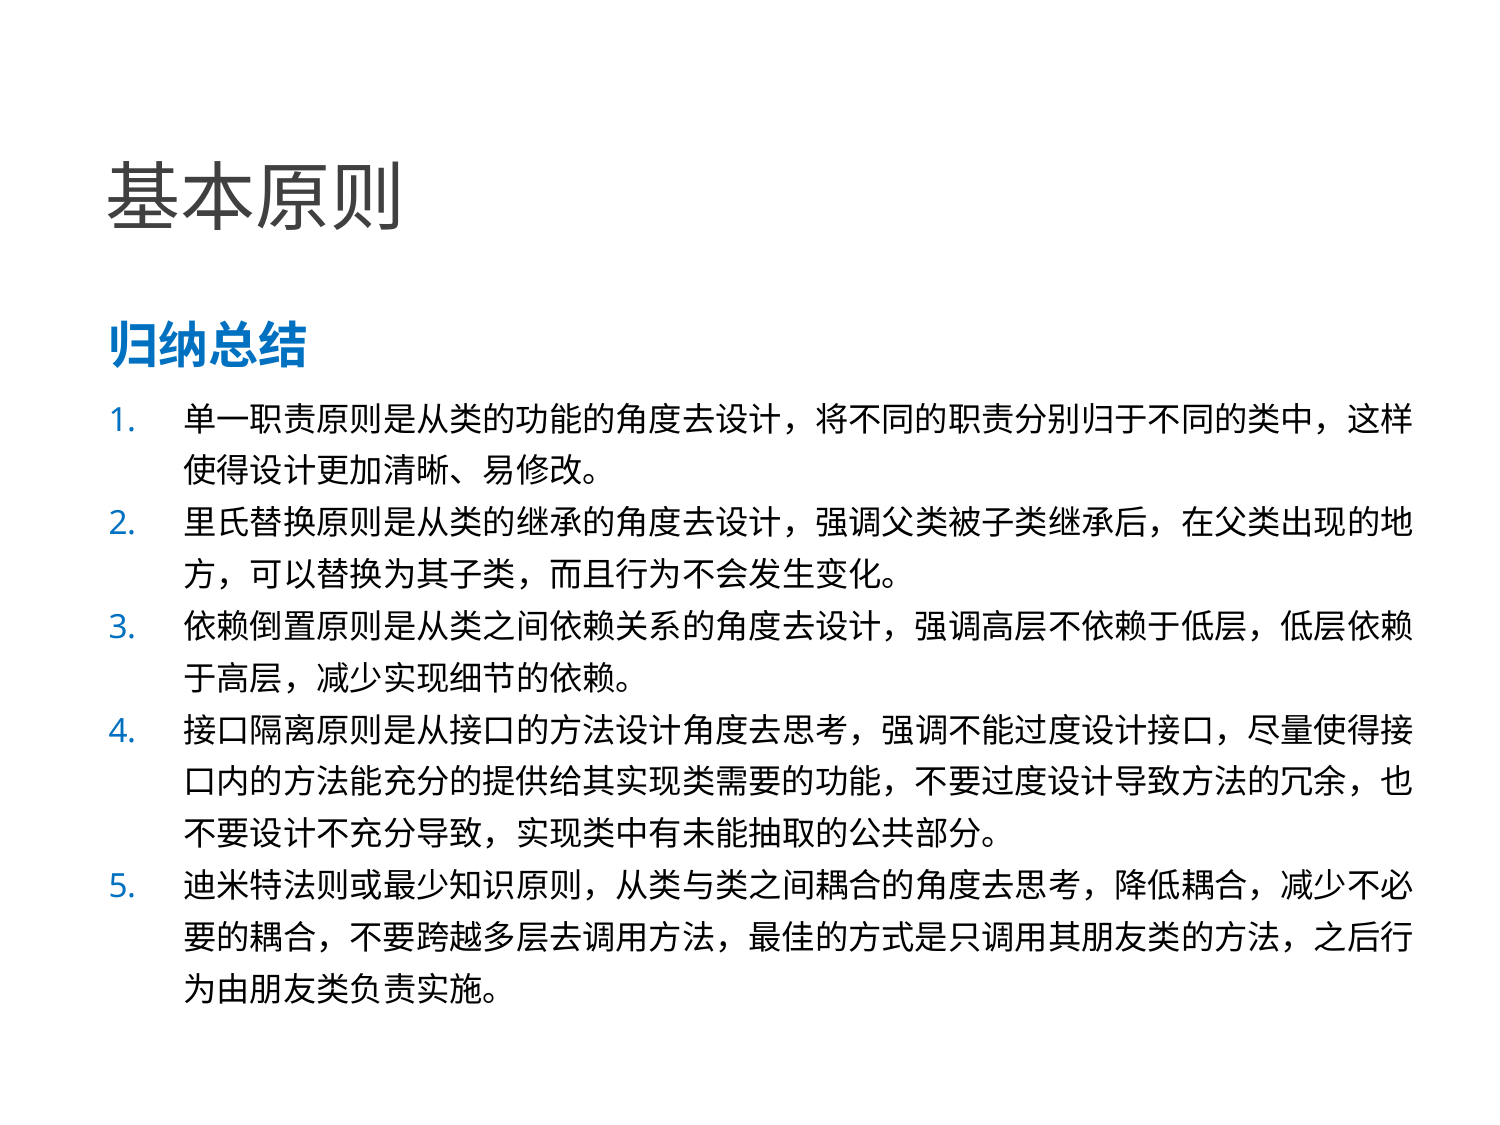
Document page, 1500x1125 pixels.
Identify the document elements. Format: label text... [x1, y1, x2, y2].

text_box 基本原则 [93, 108, 1388, 272]
text_box 归纳总结 单一职责原则是从类的功能的角度去设计，将不同的职责分别归于不同的类中，这样使得设计更加清晰、易修改。 里氏替换原则是从类的继承的角度去设计，强调父类被子类继承后，在父类出现的地方，可以替换为其子类，而且行为不会发生变化。 依赖倒置原则是从类之间依赖关系的角度去设计，强调高层不依赖于低层，低层依赖于高层，减少实现细节的依赖。 接口隔离原则是从接口的方法设计角度去思考，强调不能过度设计接口，尽量使得接口内的方法能充分的提供给其实现类需要的功能，不要过度设计导致方法的冗余，也不要设计不充分导致，实现类中有未能抽取的公共部分。 迪米特法则或最少知识原则，从类与类之间耦合的角度去思考，降低耦合，减少不必要的耦合，不要跨越多层去调用方法，最佳的方式是只调用其朋友类的方法，之后行为由朋友类负责实施。 [93, 299, 1461, 1076]
